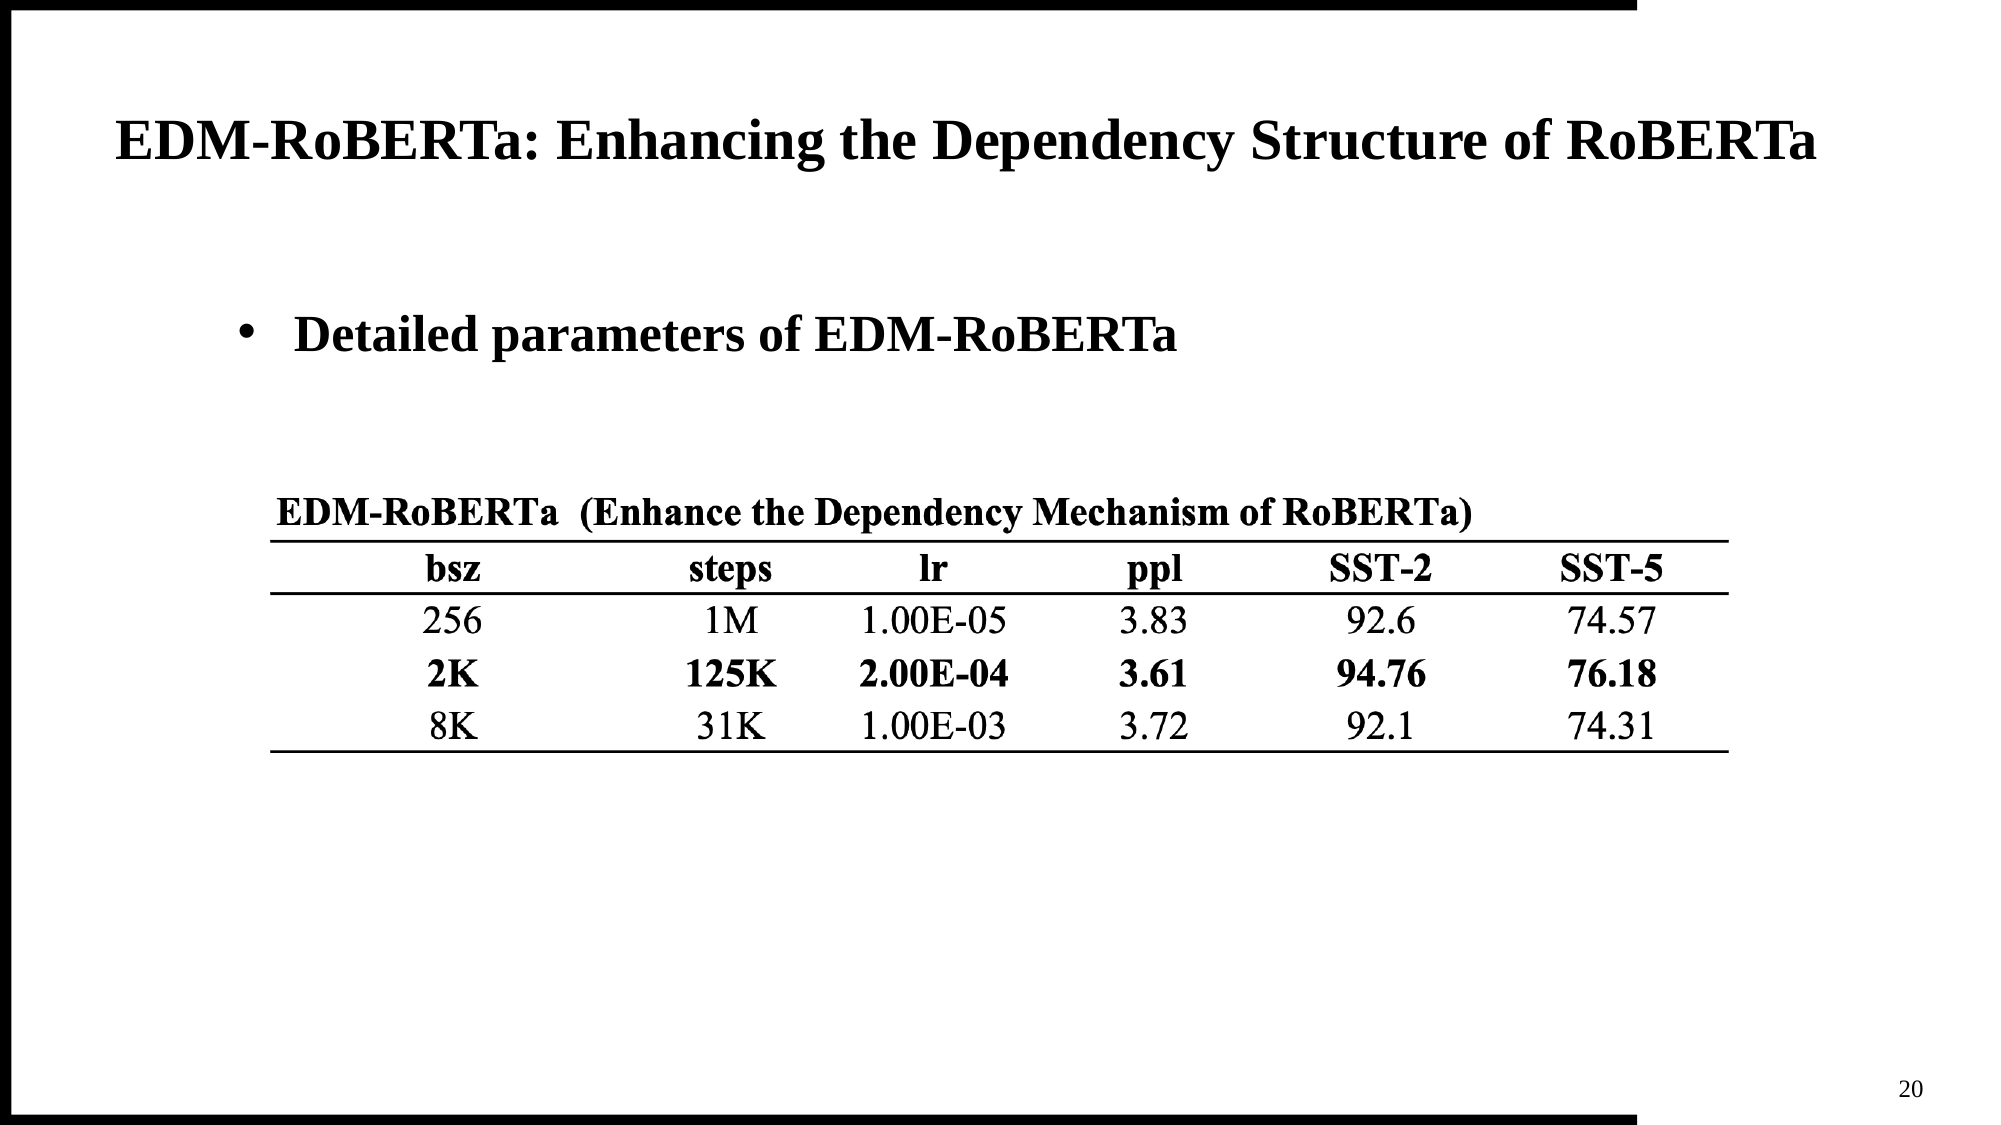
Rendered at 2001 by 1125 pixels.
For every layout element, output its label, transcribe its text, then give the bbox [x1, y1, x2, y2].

picture [260, 476, 1740, 766]
text_box EDM-RoBERTa: Enhancing the Dependency Structure of RoBERTa [101, 93, 1907, 179]
text_box Detailed parameters of EDM-RoBERTa [222, 291, 1193, 370]
text_box 20 [1883, 1065, 2000, 1110]
